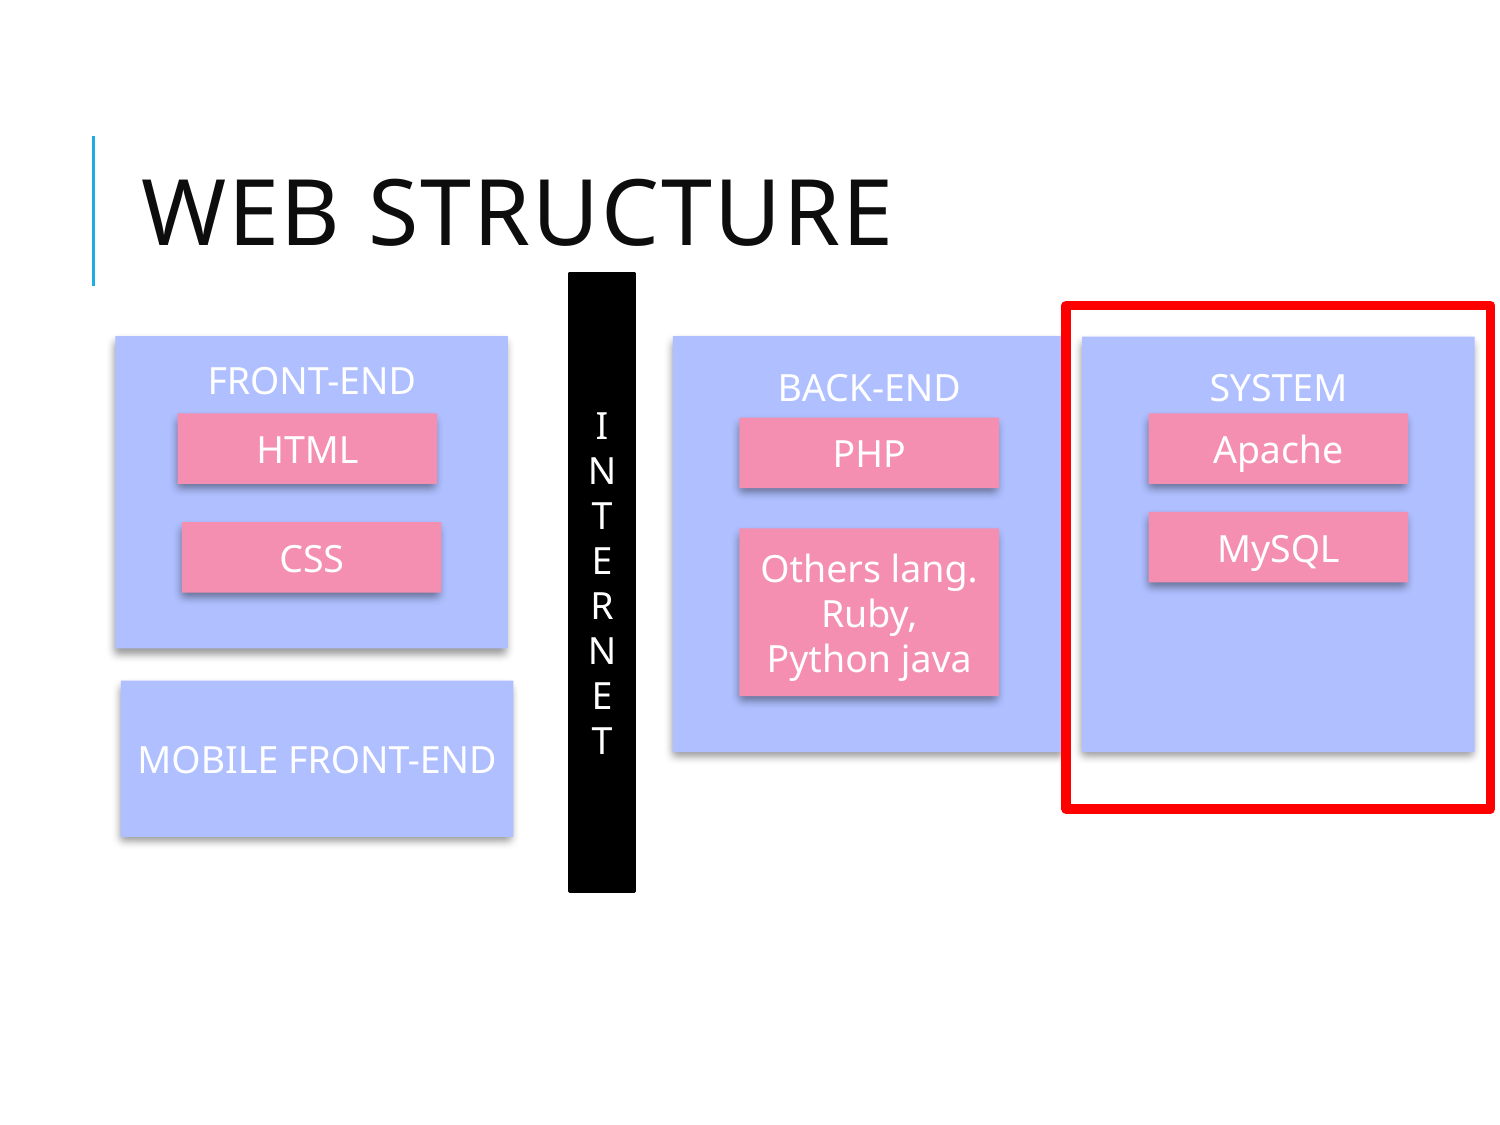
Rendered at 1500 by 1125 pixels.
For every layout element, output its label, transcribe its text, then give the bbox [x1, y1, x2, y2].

text_box BACK-END [672, 335, 1065, 753]
text_box I N T E R N E T [568, 272, 636, 893]
text_box Others lang. Ruby, Python java [738, 527, 1000, 697]
text_box PHP [738, 416, 1000, 489]
text_box FRONT-END [114, 335, 509, 650]
text_box MOBILE FRONT-END [119, 679, 515, 838]
title WEB STRUCTURE [126, 96, 1322, 342]
text_box [1065, 304, 1492, 810]
text_box HTML [176, 412, 439, 485]
text_box CSS [181, 521, 443, 594]
